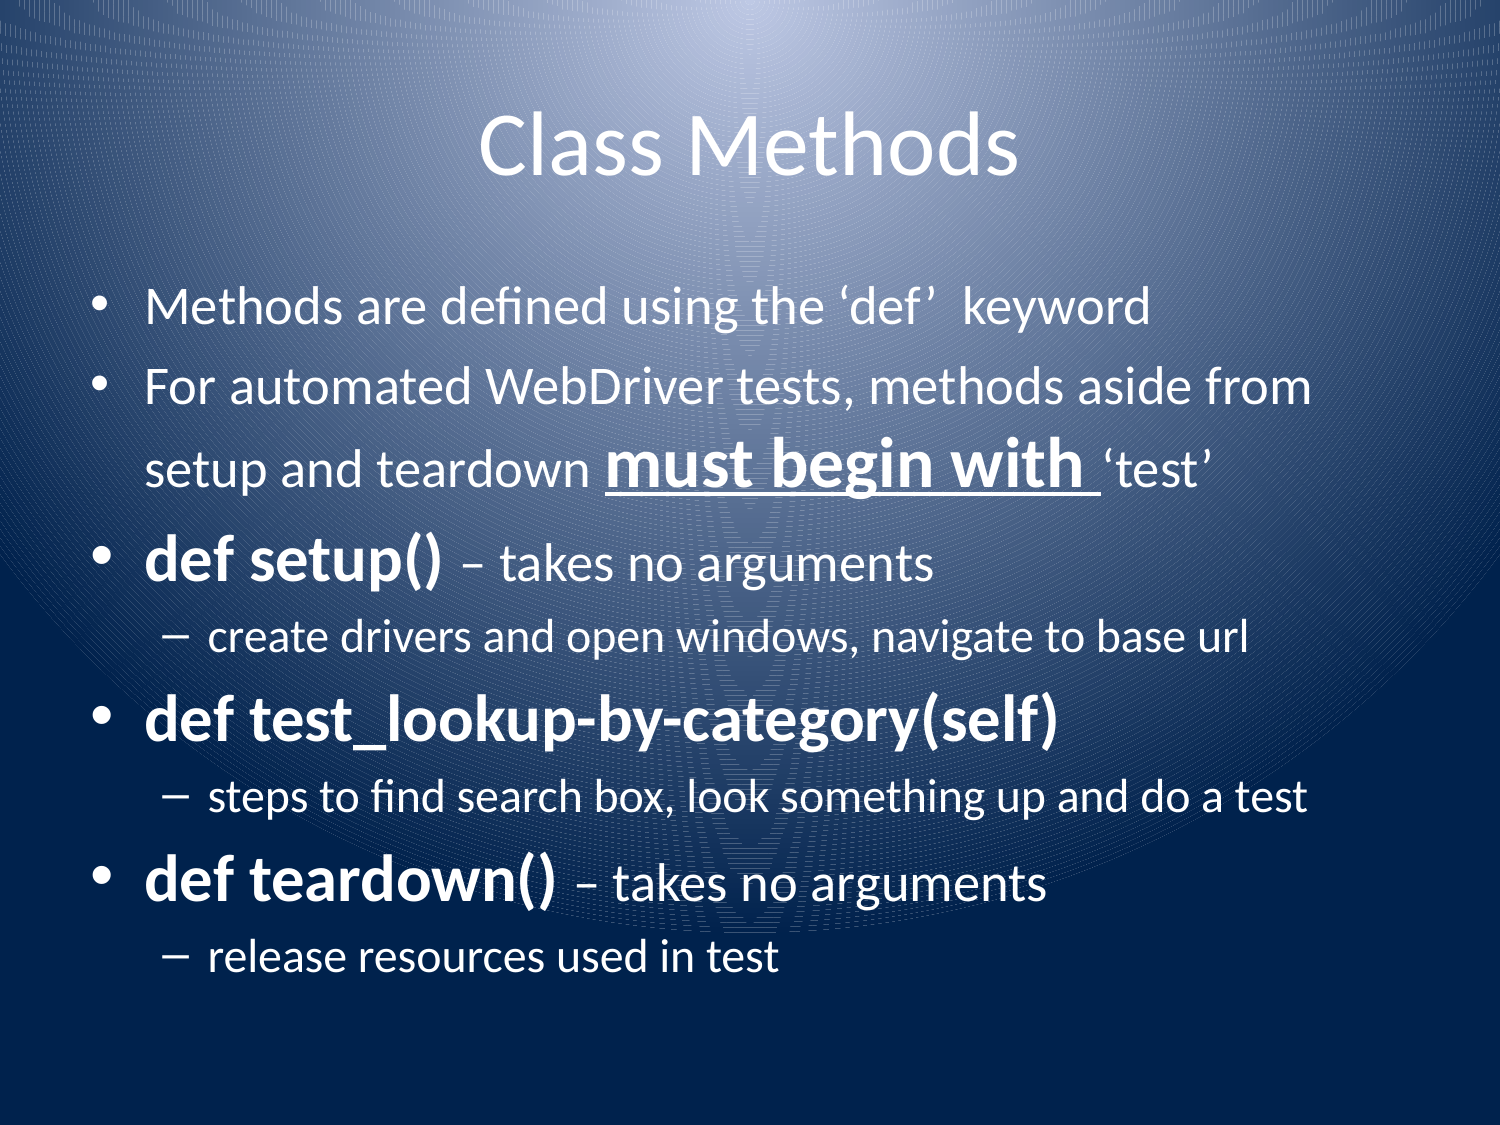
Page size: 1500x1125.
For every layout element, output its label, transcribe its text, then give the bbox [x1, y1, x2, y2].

list Methods are defined using the ‘def’ keyword For automated WebDriver tests, methods aside from setup and teardown must begin with ‘test’ def setup() – takes no arguments create drivers and open windows, navigate to base url def test_lookup-by-category(self) steps to find search box, look something up and do a test def teardown() – takes no arguments release resources used in test [75, 262, 1425, 1005]
title Class Methods [75, 45, 1425, 233]
